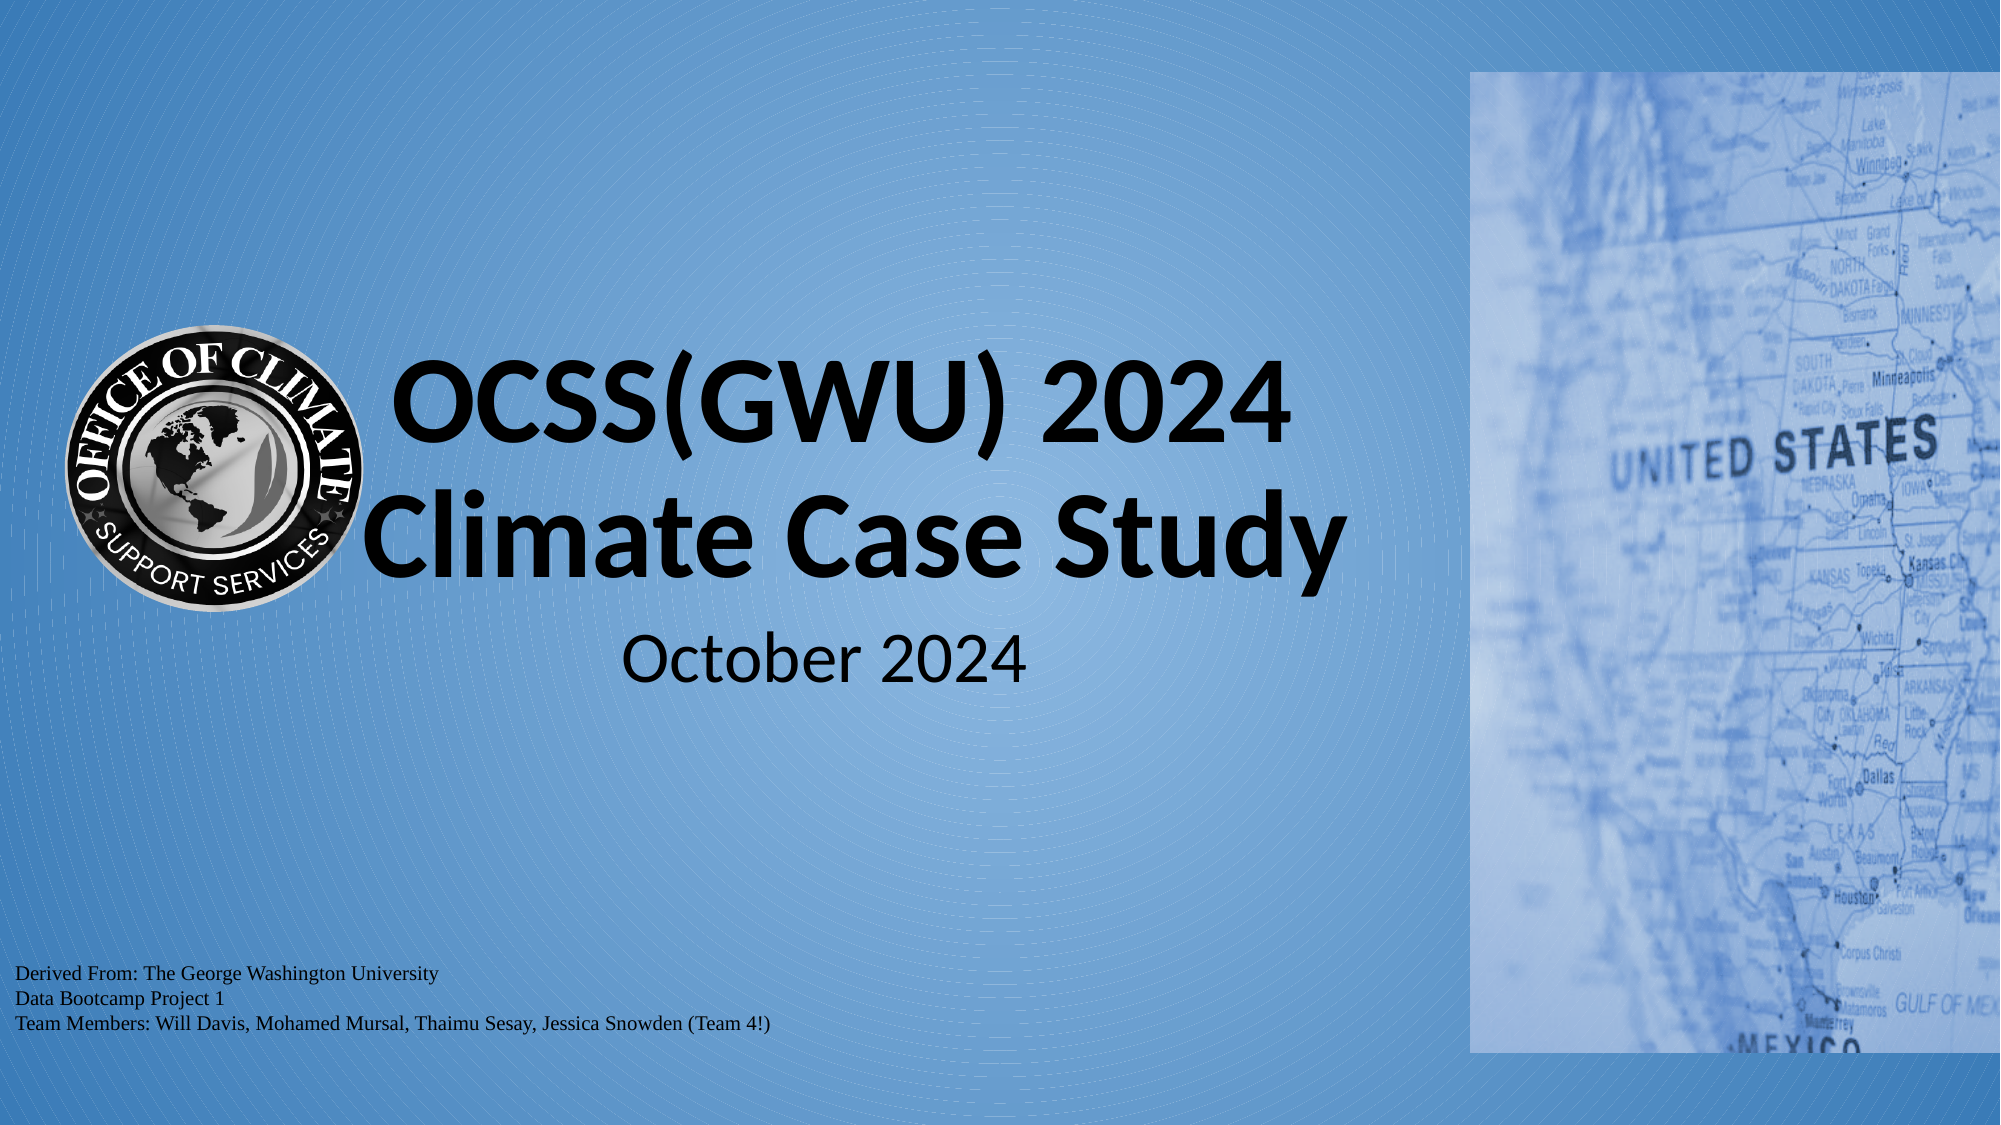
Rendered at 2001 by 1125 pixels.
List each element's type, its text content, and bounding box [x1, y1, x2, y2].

title OCSS(GWU) 2024 Climate Case Study [0, 205, 1465, 612]
text_box [64, 1013, 1145, 1041]
subtitle October 2024 [123, 611, 1465, 760]
picture [1470, 71, 2000, 1054]
text_box Derived From: The George Washington University Data Bootcamp Project 1 Team Members: Will Davis, Mohamed Mursal, Thaimu Sesay, Jessica Snowden (Team 4!) [0, 944, 1176, 1013]
picture [64, 324, 364, 613]
